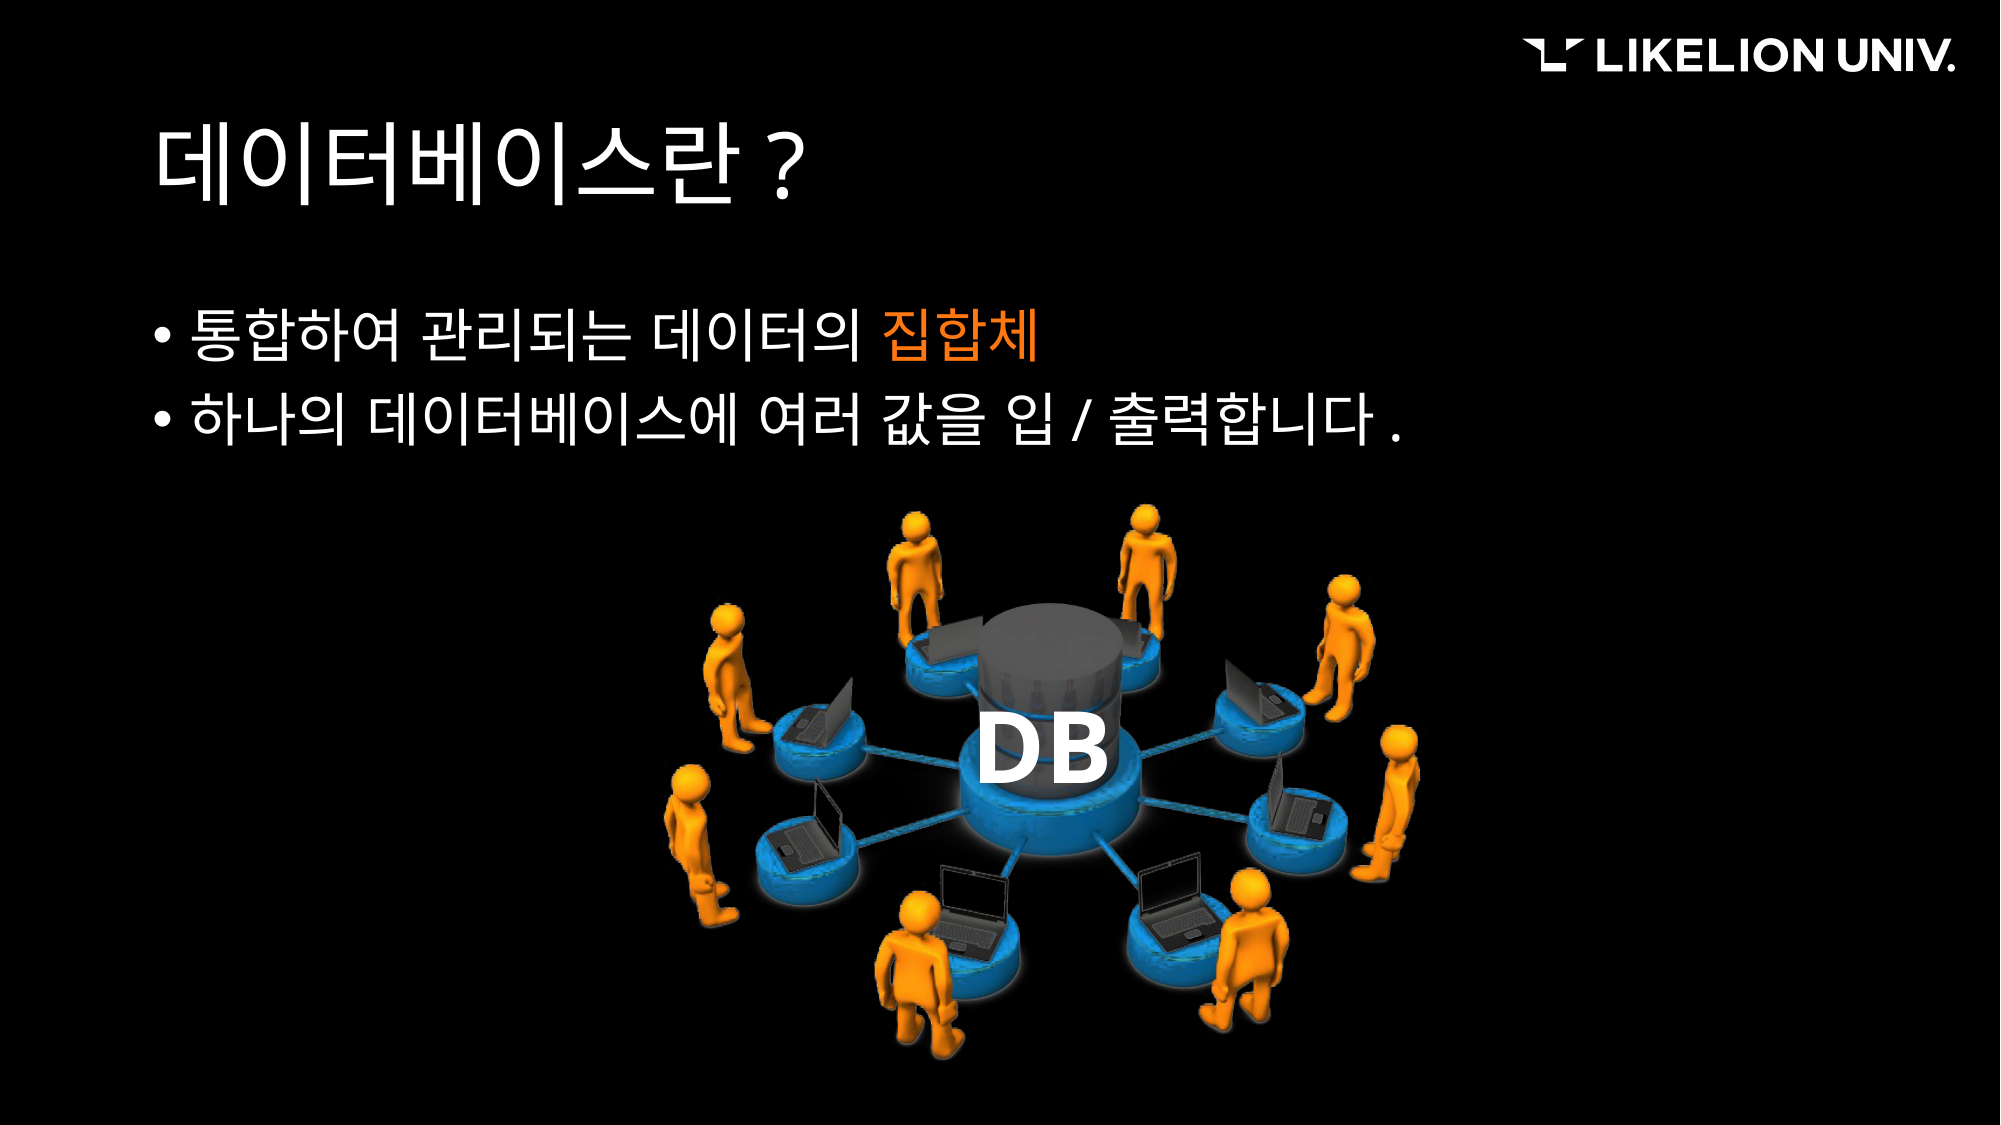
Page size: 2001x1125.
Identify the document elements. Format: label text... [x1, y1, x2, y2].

picture [624, 481, 1468, 1076]
picture [1522, 38, 1955, 72]
title 데이터베이스란? [137, 59, 1863, 278]
list 통합하여 관리되는 데이터의 집합체 하나의 데이터베이스에 여러 값을 입/출력합니다. [137, 299, 1863, 1014]
